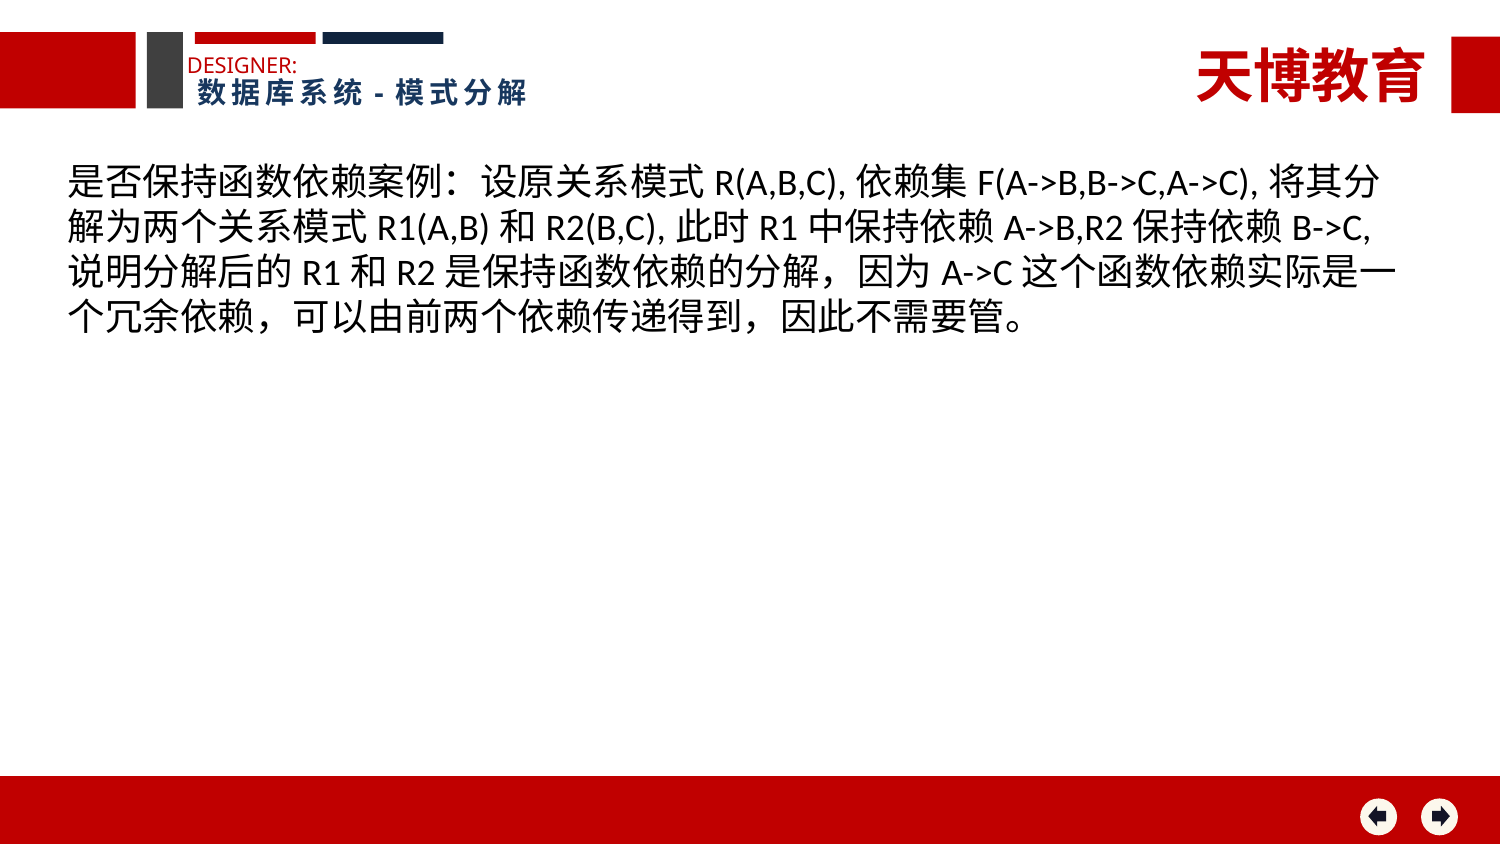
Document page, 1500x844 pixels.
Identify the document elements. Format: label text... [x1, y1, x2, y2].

text_box DESIGNER: [172, 43, 313, 85]
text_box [194, 31, 444, 45]
text_box 数据库系统-模式分解 [182, 67, 933, 118]
text_box 是否保持函数依赖案例：设原关系模式R(A,B,C),依赖集F(A->B,B->C,A->C),将其分解为两个关系模式R1(A,B)和R2(B,C),此时R1中保持依赖A->B,R2保持依赖B->C,说明分解后的R1和R2是保持函数依赖的分解，因为A->C这个函数依赖实际是一个冗余依赖，可以由前两个依赖传递得到，因此不需要管。 [53, 150, 1416, 345]
text_box 天博教育 [1180, 32, 1444, 117]
